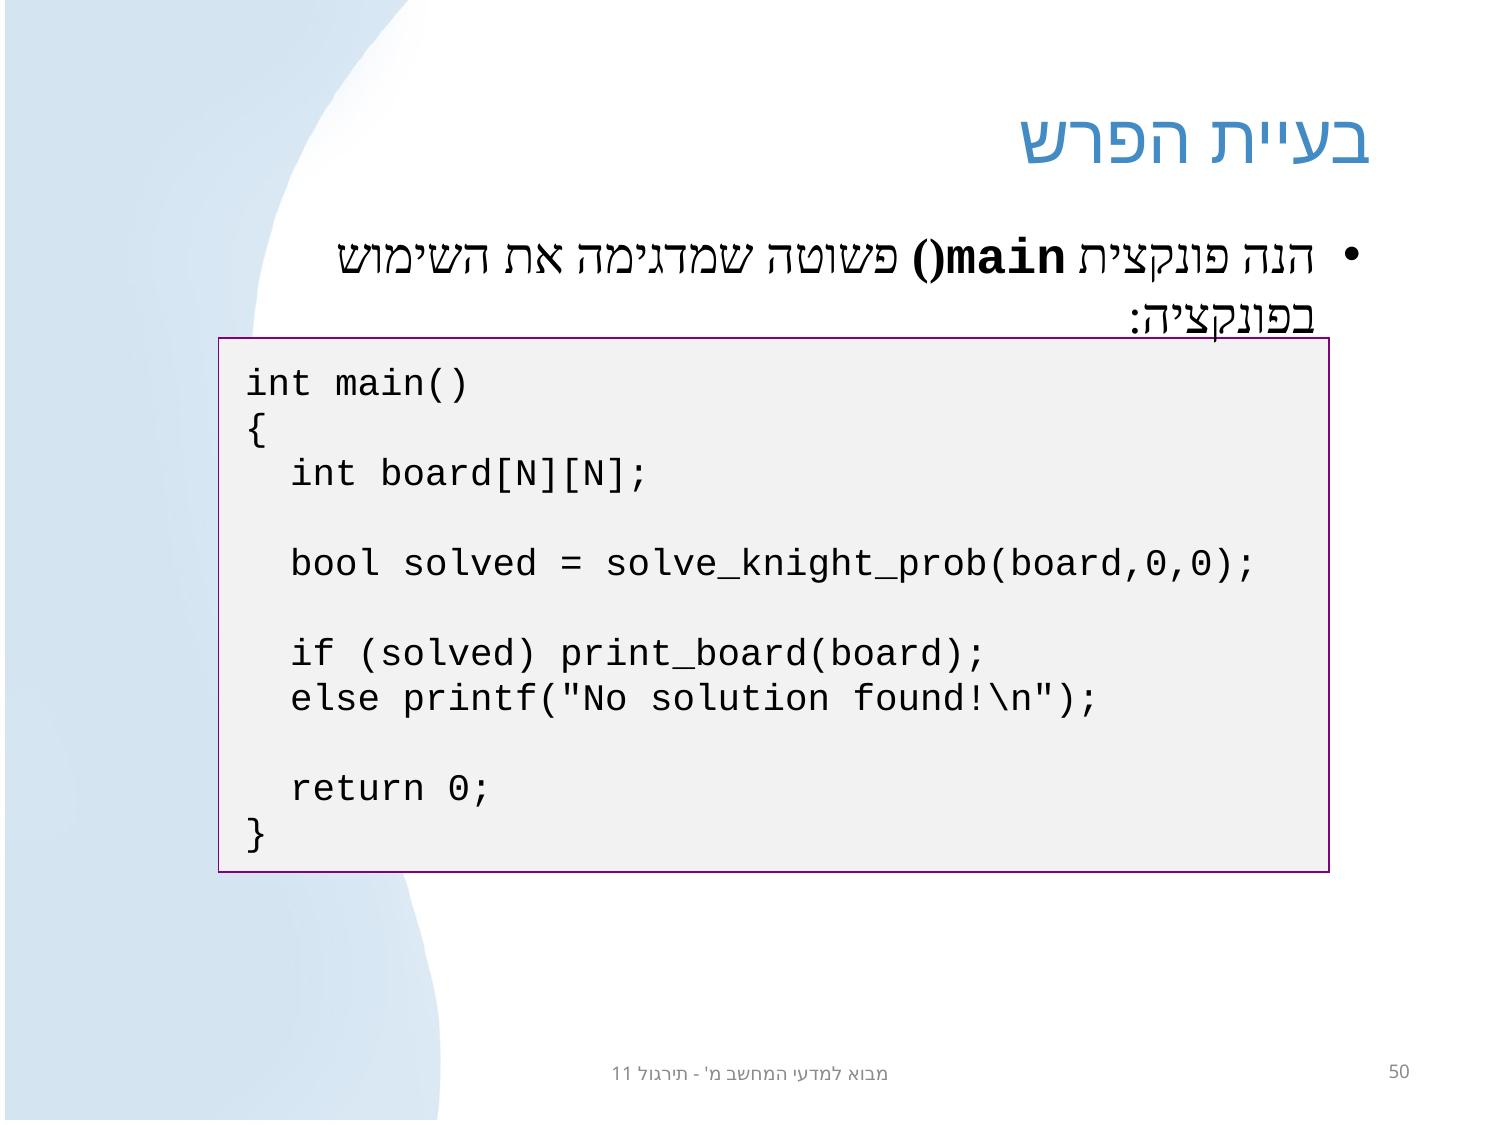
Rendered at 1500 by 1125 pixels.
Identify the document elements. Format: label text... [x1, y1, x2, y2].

footer מבוא למדעי המחשב מ' - תירגול 11 [512, 1042, 988, 1103]
text_box הנה פונקצית main() פשוטה שמדגימה את השימוש בפונקציה: [171, 215, 1376, 351]
slide_number 50 [1074, 1042, 1425, 1103]
text_box int main() { int board[N][N]; bool solved = solve_knight_prob(board,0,0); if (solved) print_board(board); else printf("No solution found!\n"); return 0; } [218, 351, 1329, 872]
title בעיית הפרש [112, 42, 1388, 231]
picture [0, 0, 1500, 1125]
